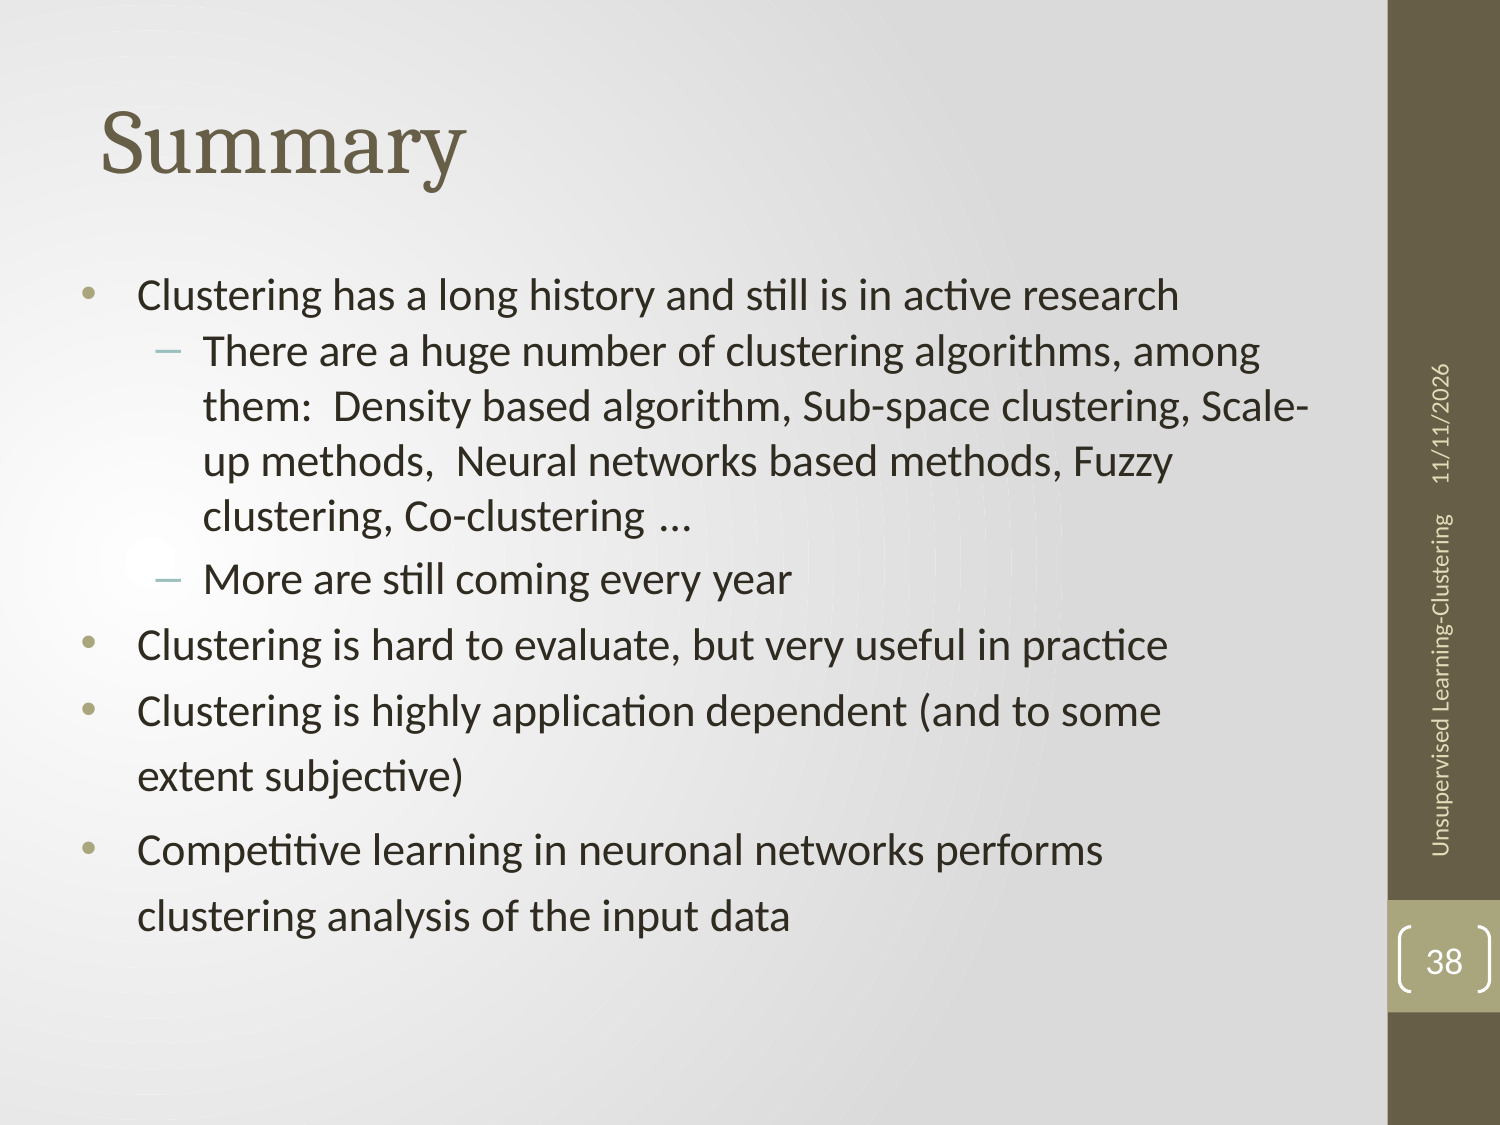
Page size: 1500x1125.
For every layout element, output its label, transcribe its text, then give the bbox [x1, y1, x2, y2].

title Summary [100, 40, 729, 231]
slide_number 38 [1397, 925, 1492, 994]
footer Unsupervised Learning-Clustering [1408, 500, 1469, 889]
list Clustering has a long history and still is in active research There are a huge number of clustering algorithms, among them: Density based algorithm, Sub-space clustering, Scale-up methods, Neural networks based methods, Fuzzy clustering, Co-clustering … More are still coming every year Clustering is hard to evaluate, but very useful in practice Clustering is highly application dependent (and to some extent subjective) Competitive learning in neuronal networks performs clustering analysis of the input data [75, 262, 1325, 941]
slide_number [1408, 100, 1469, 500]
